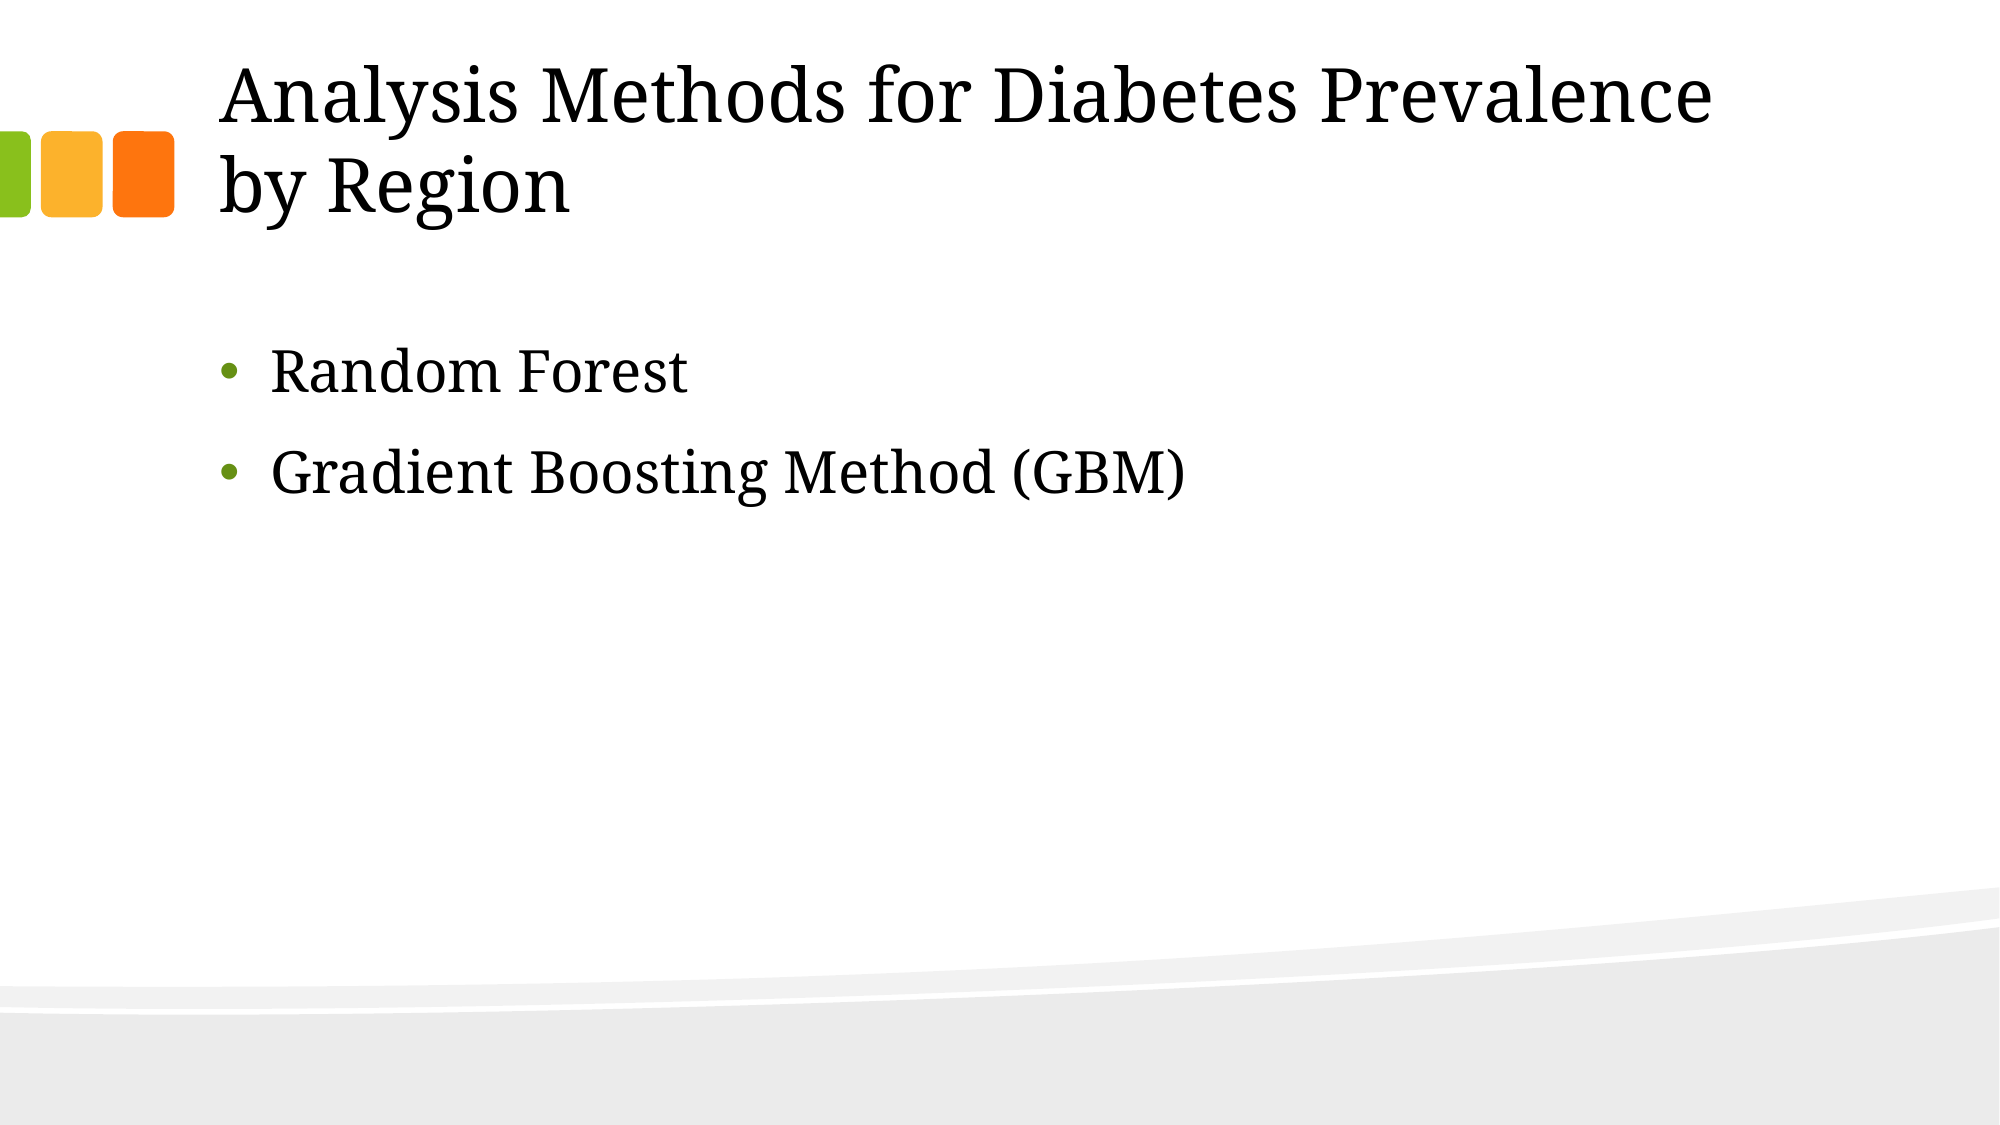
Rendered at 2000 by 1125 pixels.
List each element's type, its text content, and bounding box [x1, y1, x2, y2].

title Analysis Methods for Diabetes Prevalence by Region [199, 24, 1800, 238]
list Random Forest Gradient Boosting Method (GBM) [199, 262, 1800, 1013]
